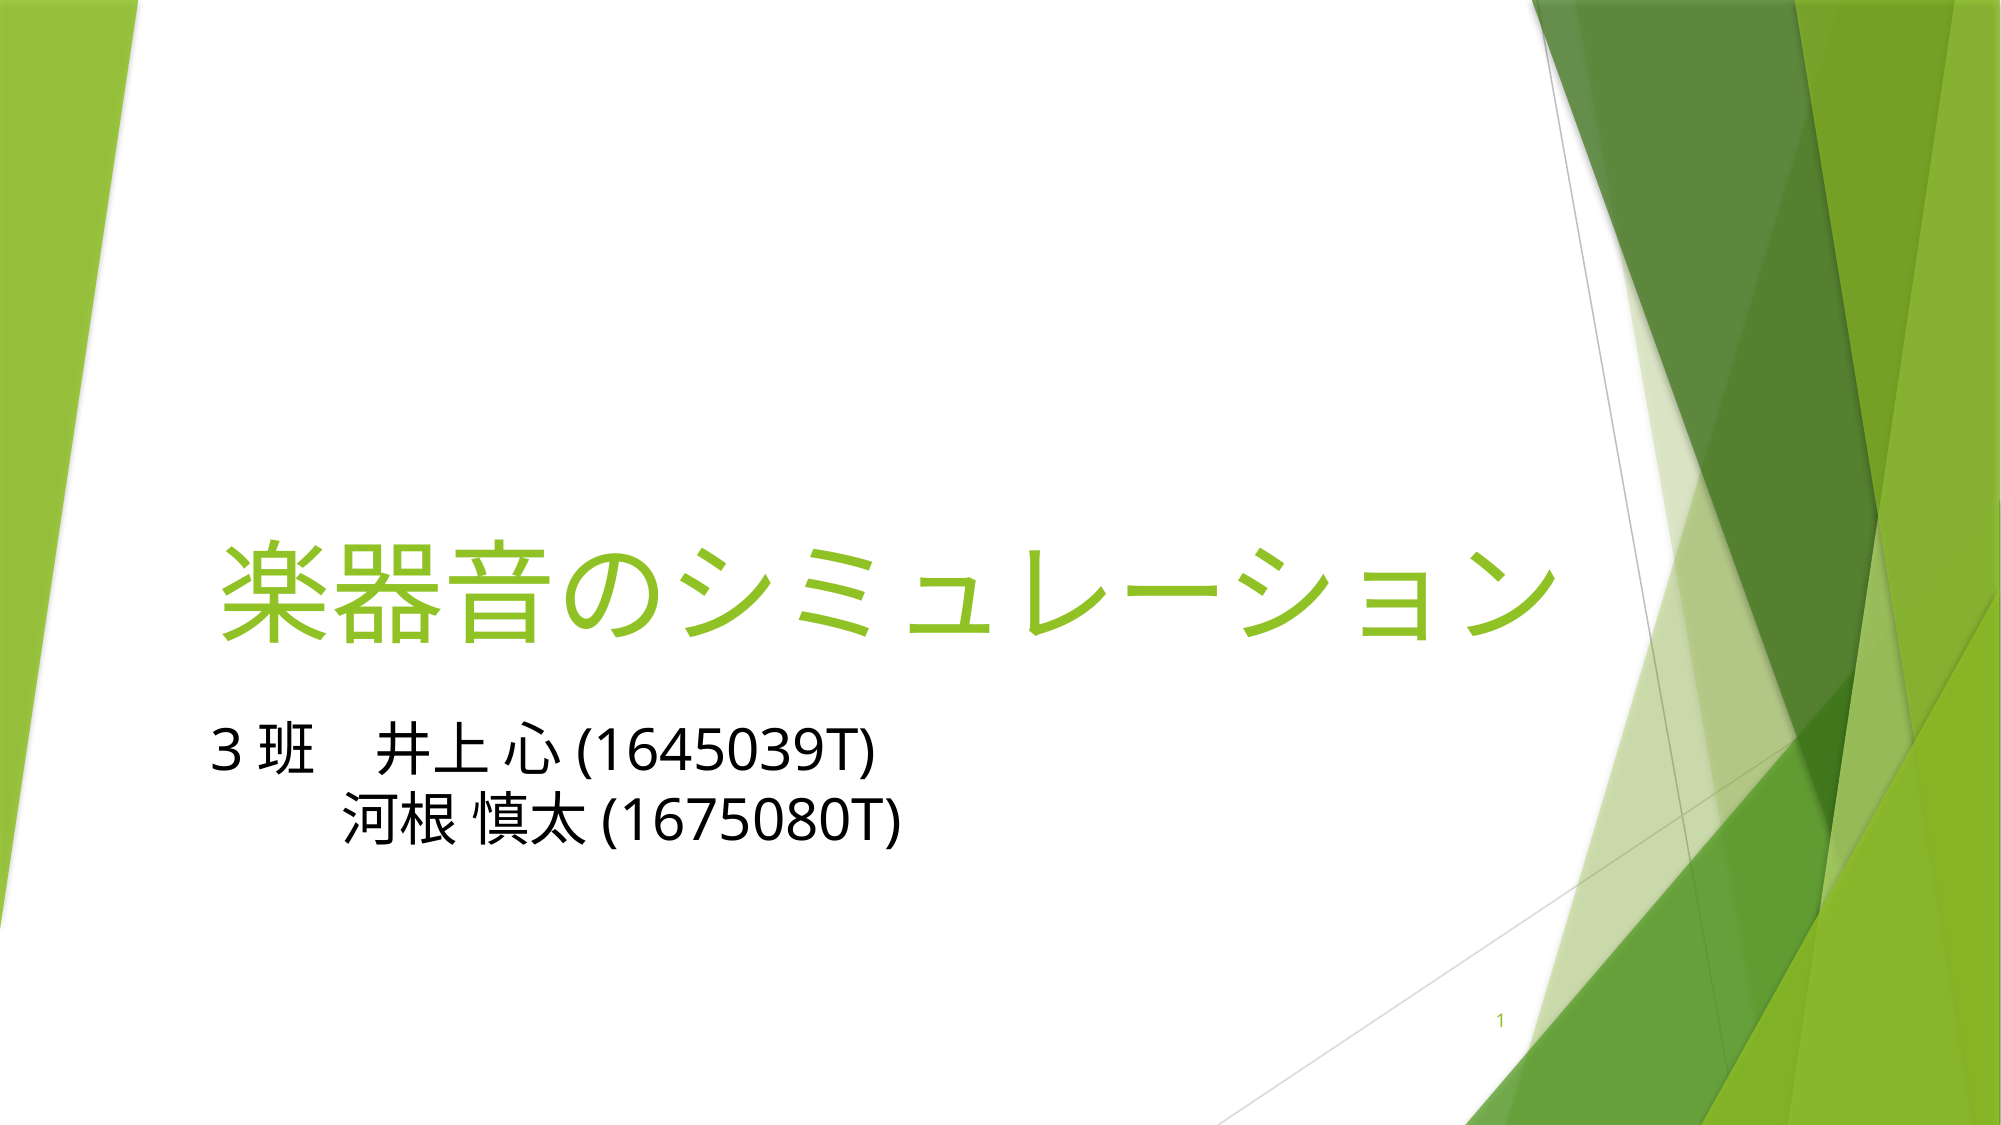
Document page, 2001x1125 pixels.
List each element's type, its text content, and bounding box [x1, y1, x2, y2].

text_box 3班 井上 心(1645039T) 河根 慎太(1675080T) [195, 704, 917, 859]
title 楽器音のシミュレーション [189, 394, 1580, 665]
slide_number 1 [1409, 991, 1522, 1051]
